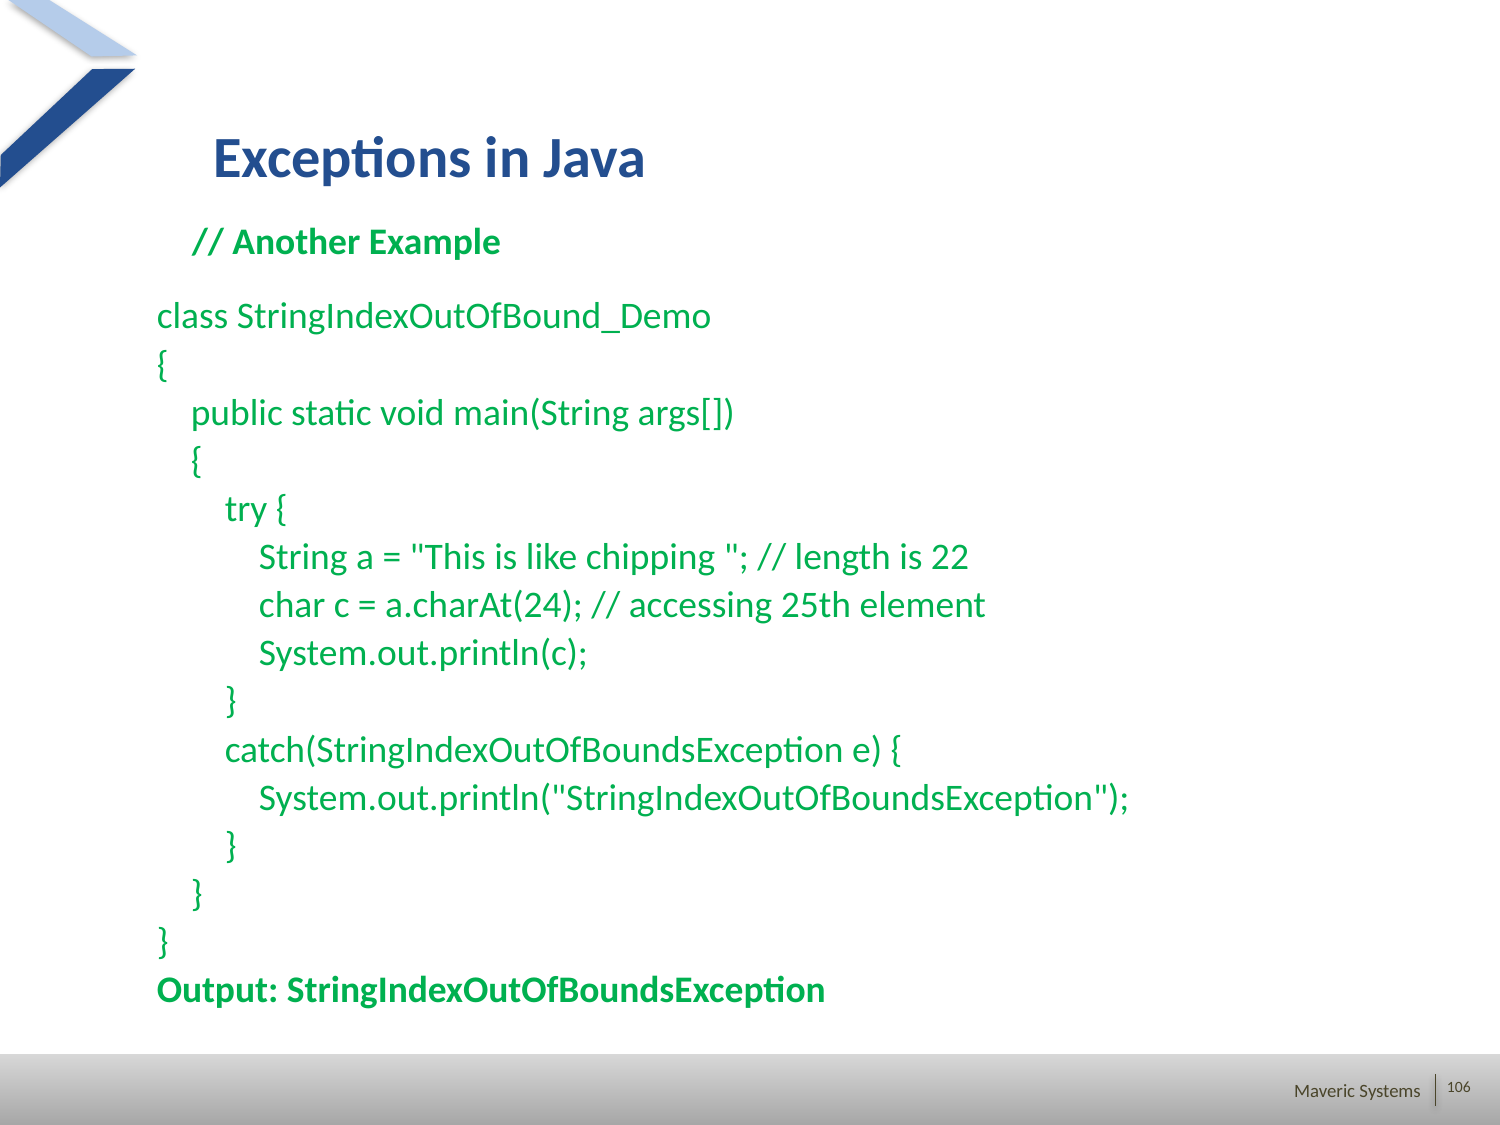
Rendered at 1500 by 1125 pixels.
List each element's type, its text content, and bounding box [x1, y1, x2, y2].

list class StringIndexOutOfBound_Demo { public static void main(String args[]) { try { String a = "This is like chipping "; // length is 22 char c = a.charAt(24); // accessing 25th element System.out.println(c); } catch(StringIndexOutOfBoundsException e) { System.out.println("StringIndexOutOfBoundsException"); } } } Output: StringIndexOutOfBoundsException [156, 98, 1468, 1038]
text_box Exceptions in Java [198, 111, 996, 197]
text_box // Another Example [177, 209, 1377, 315]
